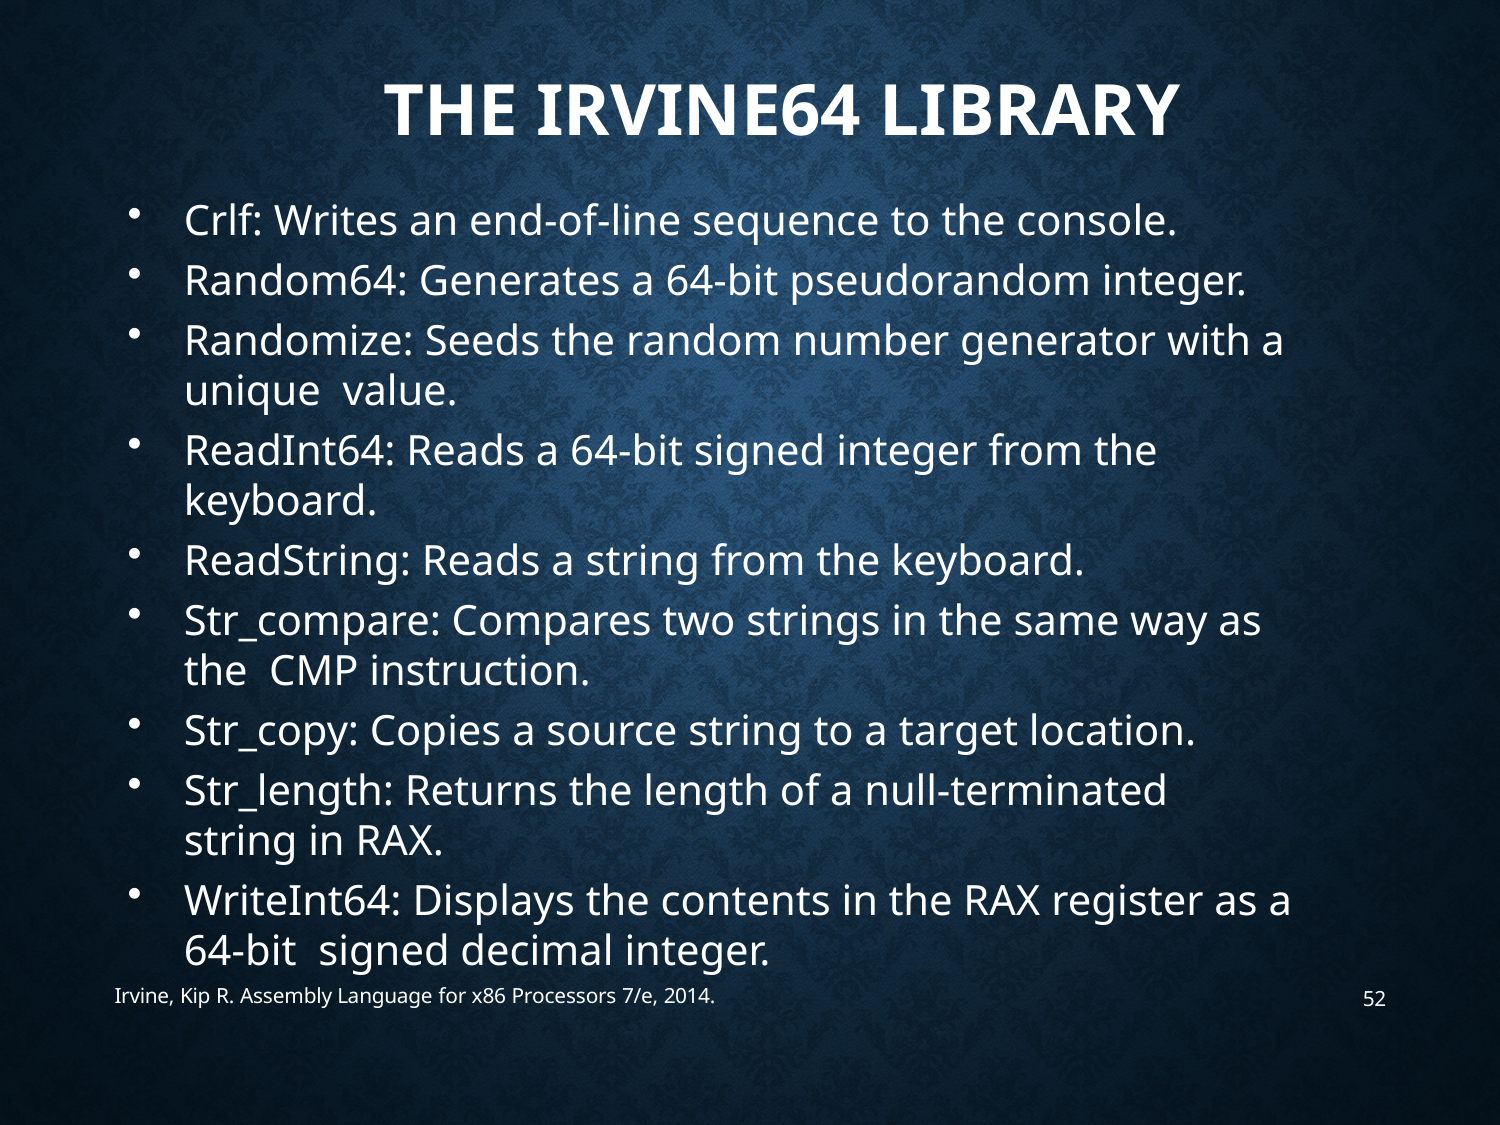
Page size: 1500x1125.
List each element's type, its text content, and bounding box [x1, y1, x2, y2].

title The Irvine64 Library [237, 11, 1325, 181]
footer Irvine, Kip R. Assembly Language for x86 Processors 7/e, 2014. [112, 668, 934, 1125]
text_box Crlf: Writes an end-of-line sequence to the console. Random64: Generates a 64-bit pseudorandom integer. Randomize: Seeds the random number generator with a unique value. ReadInt64: Reads a 64-bit signed integer from the keyboard. ReadString: Reads a string from the keyboard. Str_compare: Compares two strings in the same way as the CMP instruction. Str_copy: Copies a source string to a target location. Str_length: Returns the length of a null-terminated string in RAX. WriteInt64: Displays the contents in the RAX register as a 64-bit signed decimal integer. [125, 181, 1373, 974]
slide_number 52 [1293, 668, 1387, 1125]
